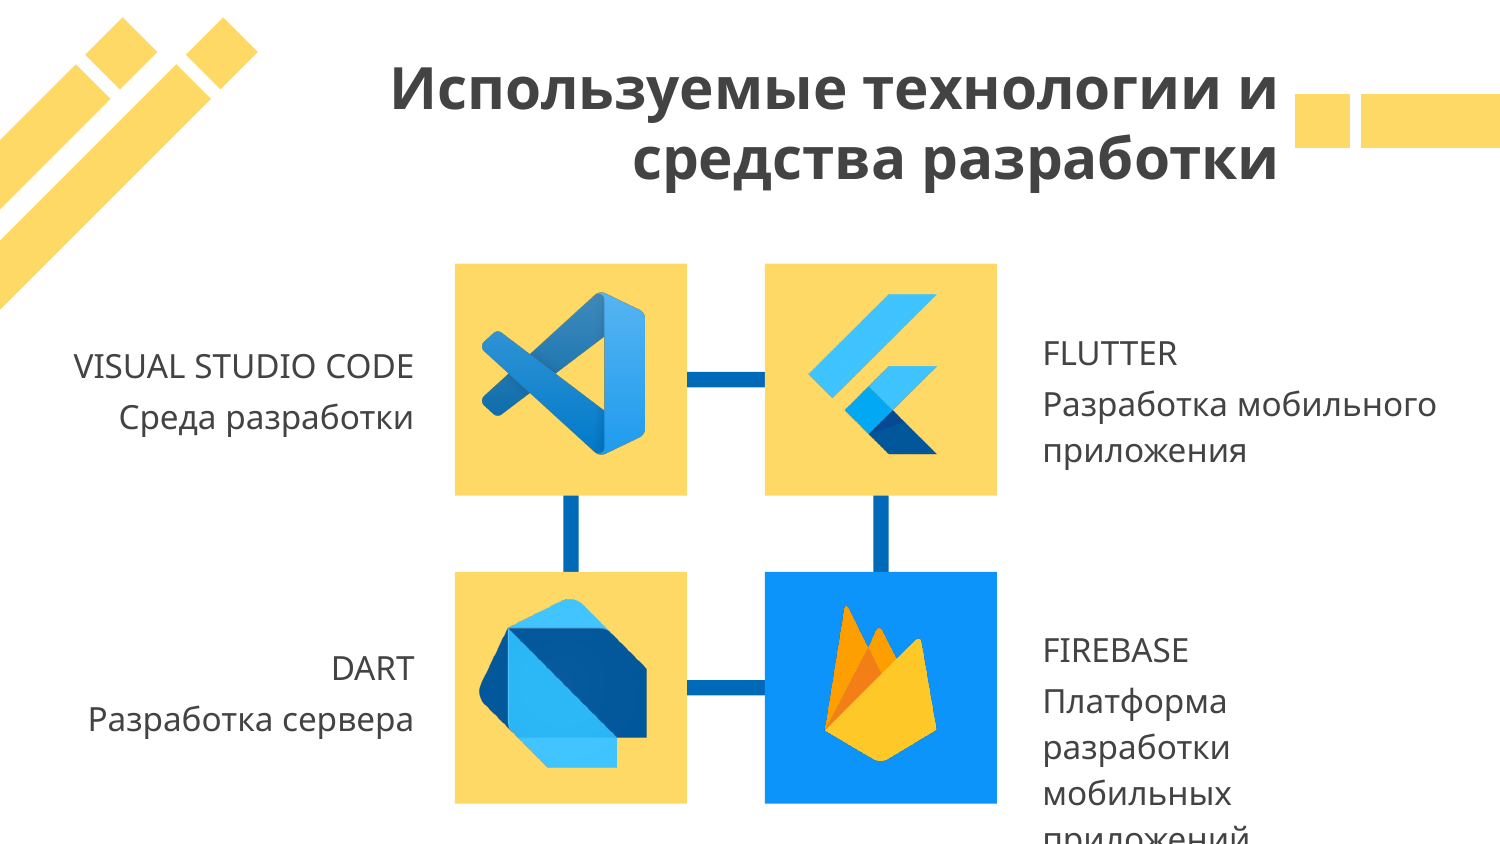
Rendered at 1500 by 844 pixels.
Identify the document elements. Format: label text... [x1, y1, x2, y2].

list FLUTTER [1027, 310, 1425, 383]
list Среда разработки [32, 397, 430, 484]
list DART [32, 625, 430, 698]
list VISUAL STUDIO CODE [32, 324, 430, 397]
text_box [454, 263, 998, 804]
list Разработка мобильного приложения [1027, 362, 1488, 471]
title Используемые технологии и средства разработки [278, 85, 1295, 156]
list Разработка сервера [32, 698, 430, 786]
list FIREBASE [1027, 607, 1425, 680]
list Платформа разработки мобильных приложений [1027, 659, 1433, 768]
